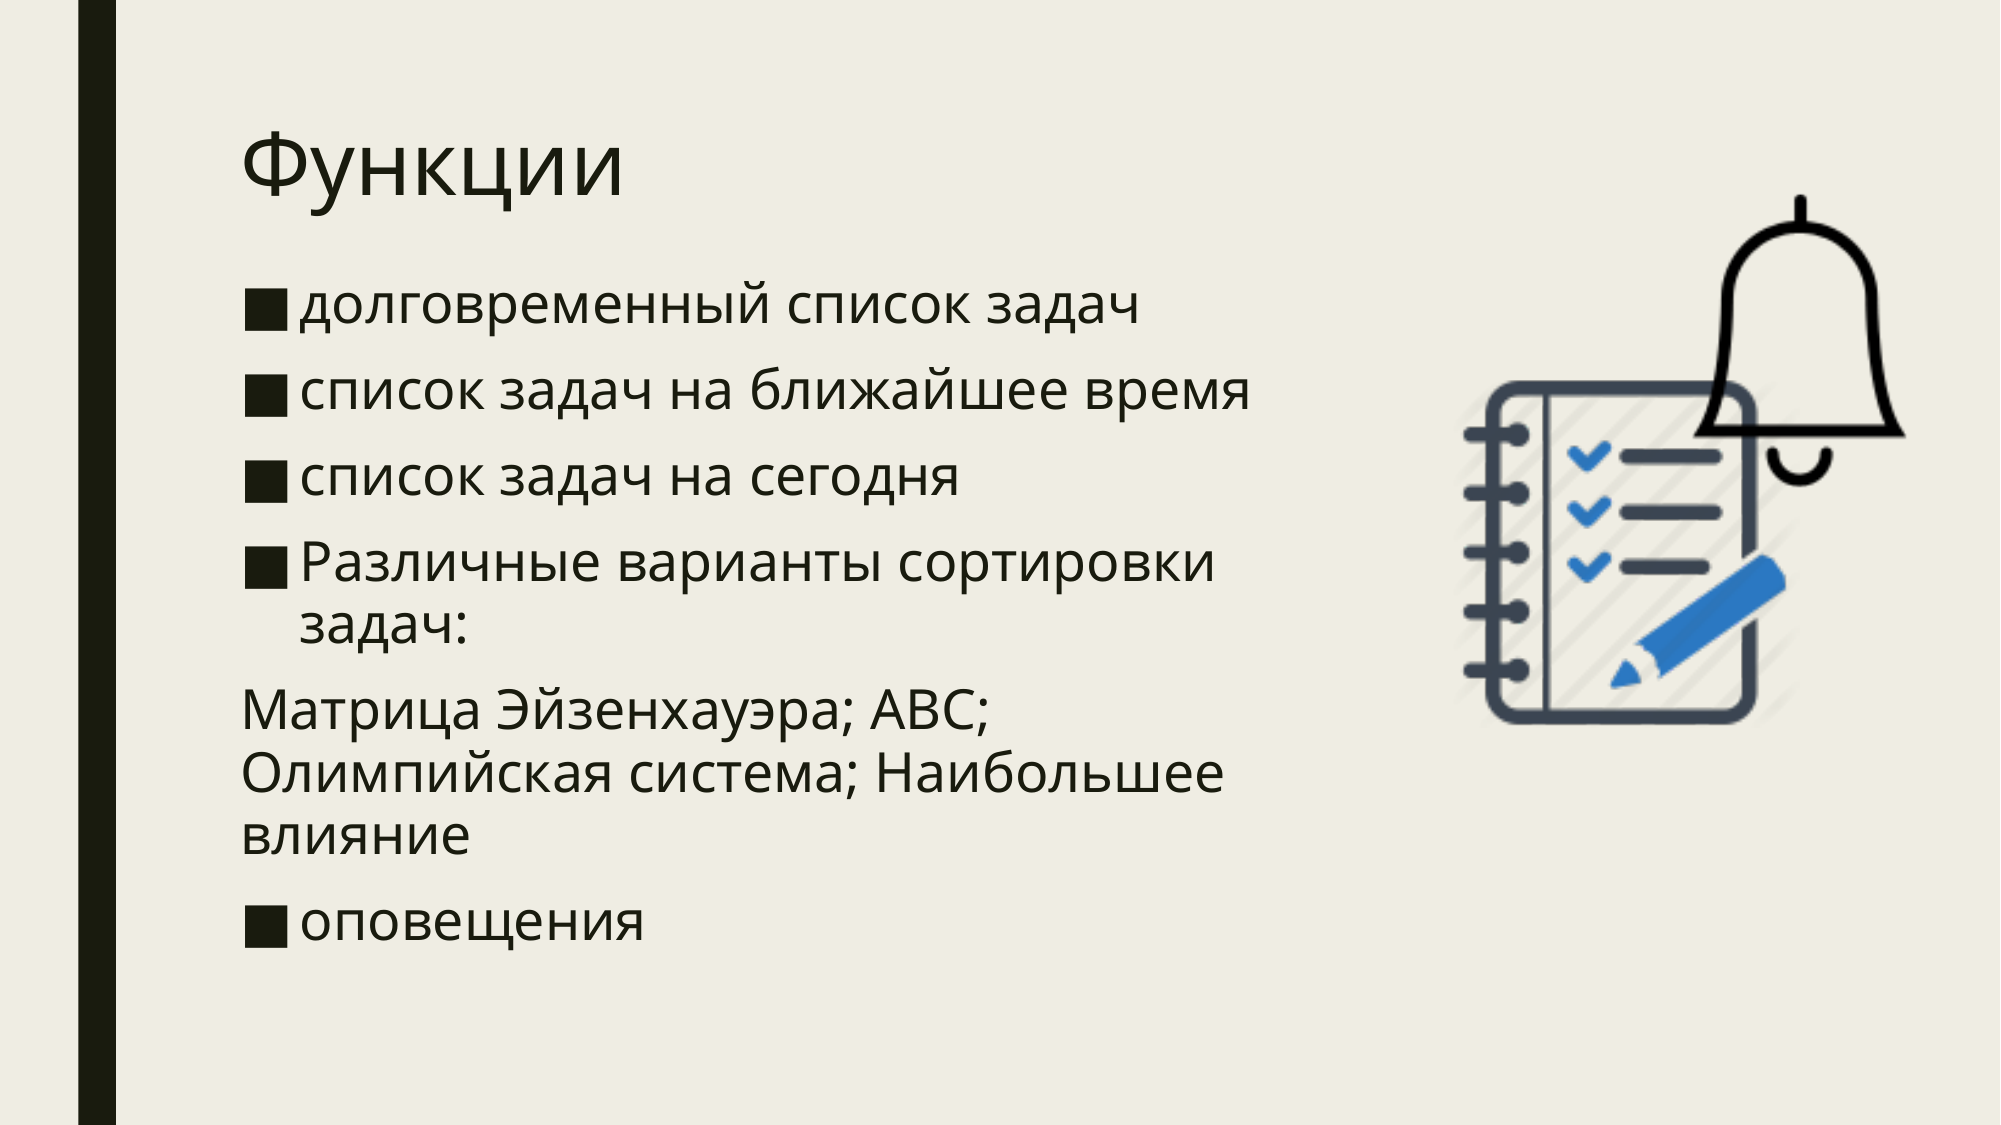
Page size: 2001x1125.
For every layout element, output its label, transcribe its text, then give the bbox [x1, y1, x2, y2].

title Функции [225, 112, 1800, 222]
list долговременный список задач список задач на ближайшее время список задач на сегодня Различные варианты сортировки задач: Матрица Эйзенхауэра; АВС; Олимпийская система; Наибольшее влияние оповещения [225, 266, 1334, 963]
picture [1451, 185, 1956, 729]
